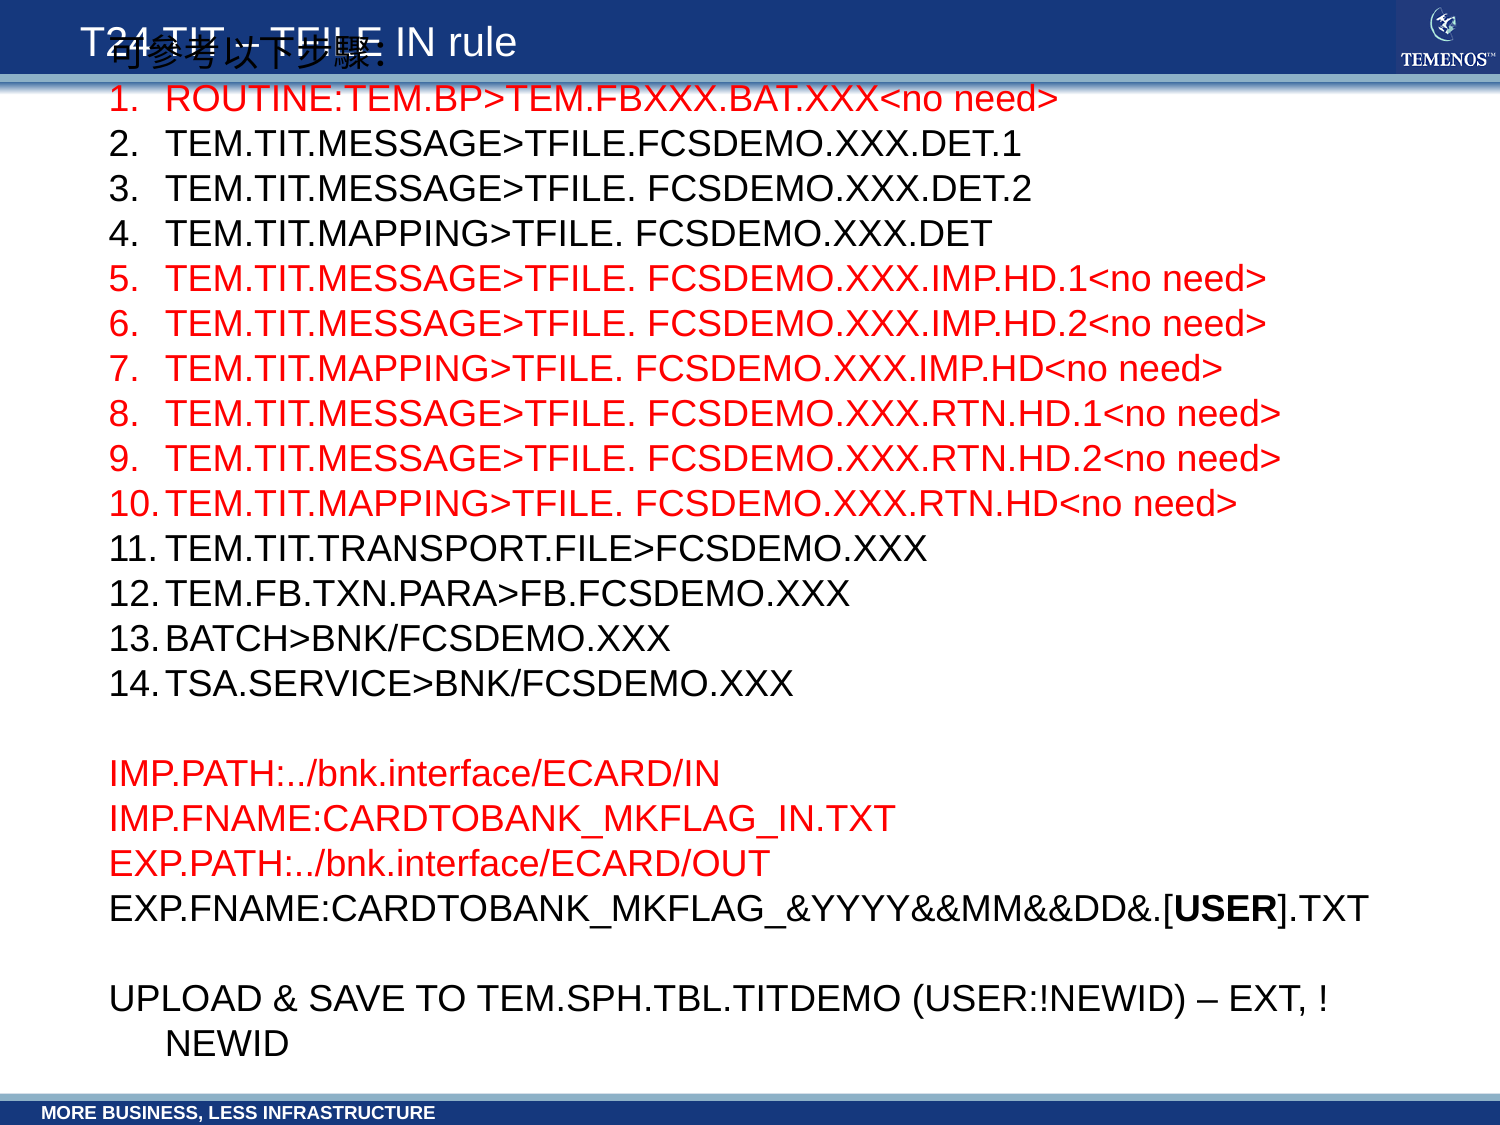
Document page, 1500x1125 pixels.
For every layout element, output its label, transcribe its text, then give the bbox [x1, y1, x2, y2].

text_box 可參考以下步驟： ROUTINE:TEM.BP>TEM.FBXXX.BAT.XXX<no need> TEM.TIT.MESSAGE>TFILE.FCSDEMO.XXX.DET.1 TEM.TIT.MESSAGE>TFILE. FCSDEMO.XXX.DET.2 TEM.TIT.MAPPING>TFILE. FCSDEMO.XXX.DET TEM.TIT.MESSAGE>TFILE. FCSDEMO.XXX.IMP.HD.1<no need> TEM.TIT.MESSAGE>TFILE. FCSDEMO.XXX.IMP.HD.2<no need> TEM.TIT.MAPPING>TFILE. FCSDEMO.XXX.IMP.HD<no need> TEM.TIT.MESSAGE>TFILE. FCSDEMO.XXX.RTN.HD.1<no need> TEM.TIT.MESSAGE>TFILE. FCSDEMO.XXX.RTN.HD.2<no need> TEM.TIT.MAPPING>TFILE. FCSDEMO.XXX.RTN.HD<no need> TEM.TIT.TRANSPORT.FILE>FCSDEMO.XXX TEM.FB.TXN.PARA>FB.FCSDEMO.XXX BATCH>BNK/FCSDEMO.XXX TSA.SERVICE>BNK/FCSDEMO.XXX IMP.PATH:../bnk.interface/ECARD/IN IMP.FNAME:CARDTOBANK_MKFLAG_IN.TXT EXP.PATH:../bnk.interface/ECARD/OUT EXP.FNAME:CARDTOBANK_MKFLAG_&YYYY&&MM&&DD&.[USER].TXT UPLOAD & SAVE TO TEM.SPH.TBL.TITDEMO (USER:!NEWID) – EXT, !NEWID [93, 21, 1454, 1116]
picture [1396, 0, 1500, 74]
title T24 TIT – TFILE IN rule [64, 12, 1241, 67]
